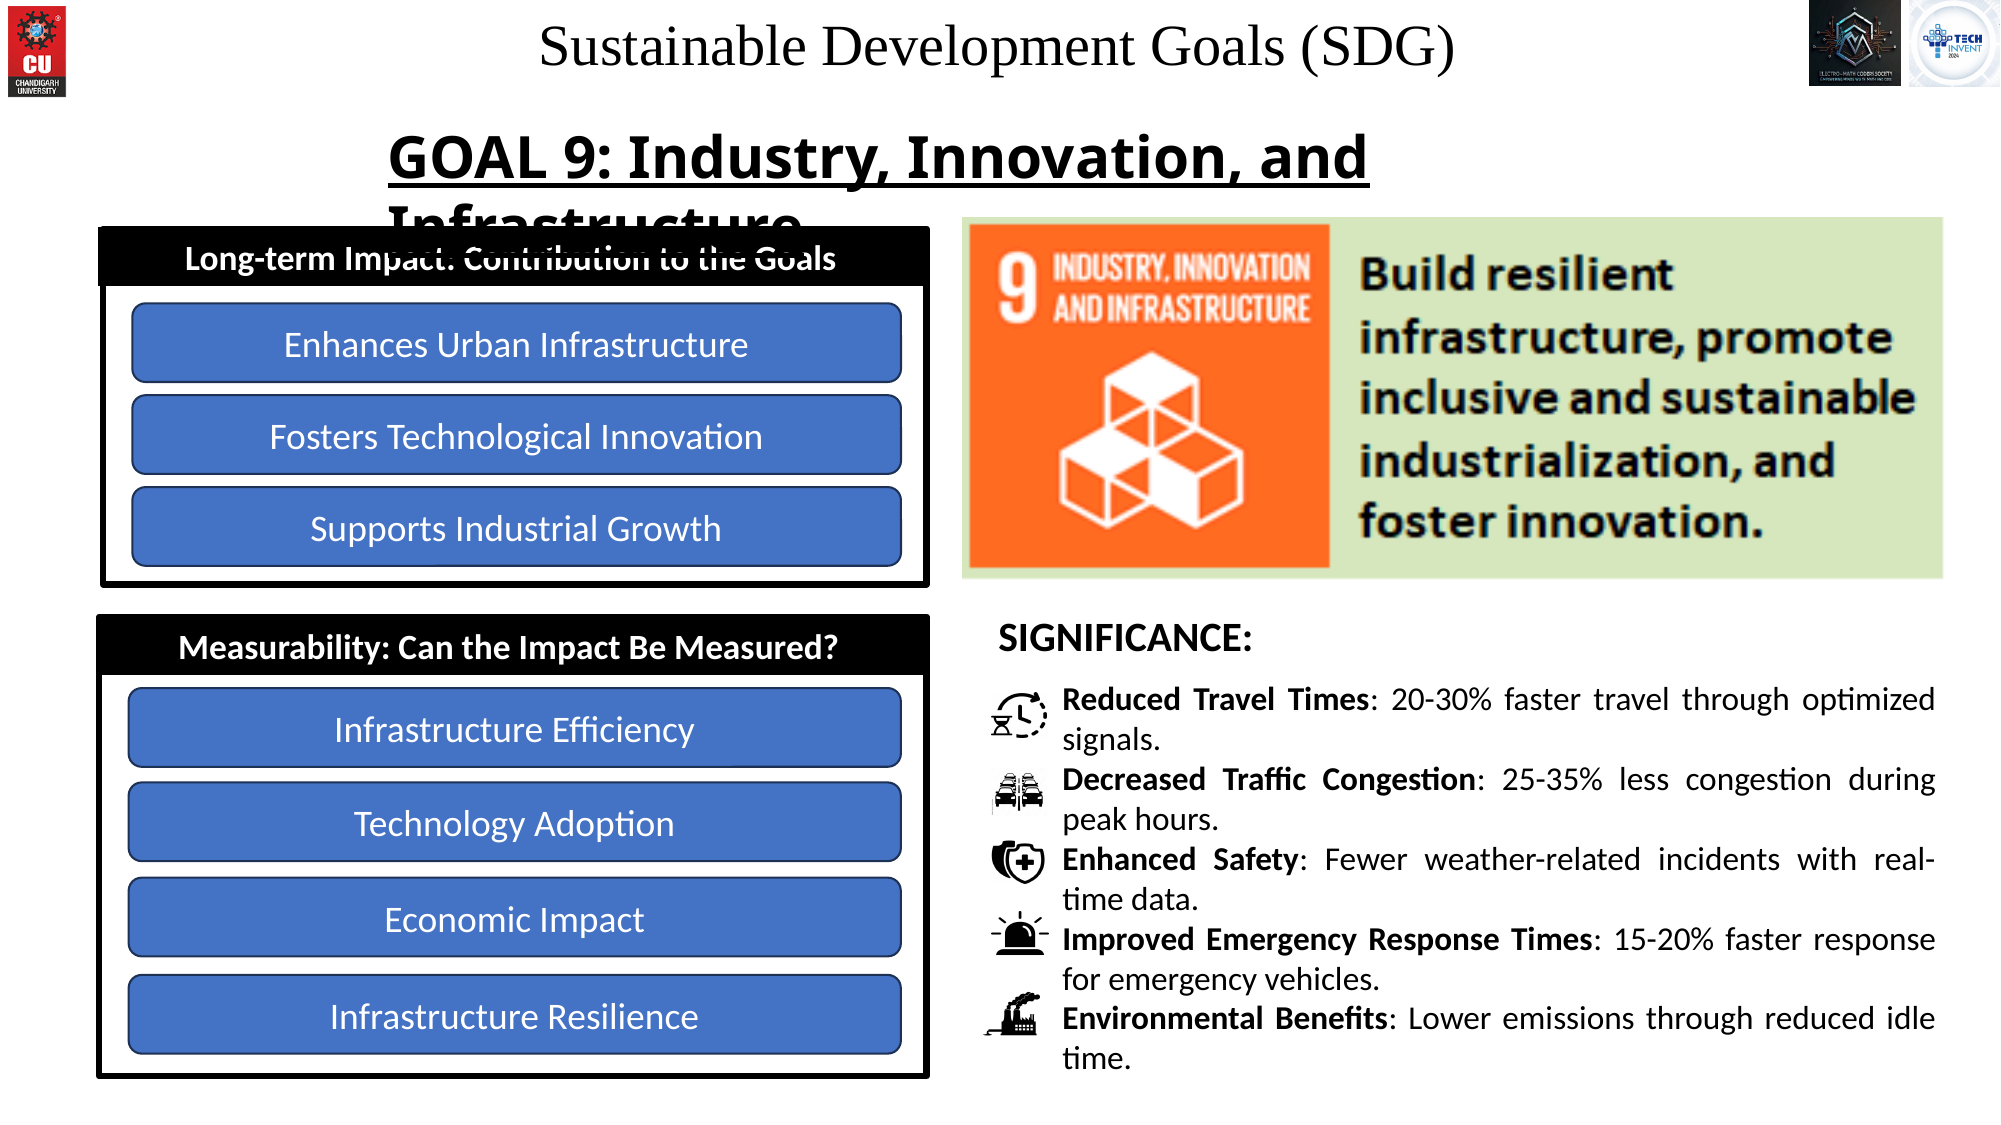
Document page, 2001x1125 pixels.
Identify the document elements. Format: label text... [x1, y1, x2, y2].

text_box SIGNIFICANCE: [983, 602, 1724, 668]
text_box Sustainable Development Goals (SDG) [523, 0, 1535, 85]
picture [1809, 0, 1901, 86]
picture [1909, 0, 2000, 87]
text_box GOAL 9: Industry, Innovation, and Infrastructure [372, 113, 1687, 268]
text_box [983, 692, 1049, 1040]
picture [7, 6, 67, 98]
text_box Reduced Travel Times: 20-30% faster travel through optimized signals. Decreased Traffic Congestion: 25-35% less congestion during peak hours. Enhanced Safety: Fewer weather-related incidents with real-time data. Improved Emergency Response Times: 15-20% faster response for emergency vehicles. Environmental Benefits: Lower emissions through reduced idle time. [962, 657, 1964, 1096]
picture [962, 217, 1964, 585]
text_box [99, 227, 927, 585]
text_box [99, 616, 927, 1077]
